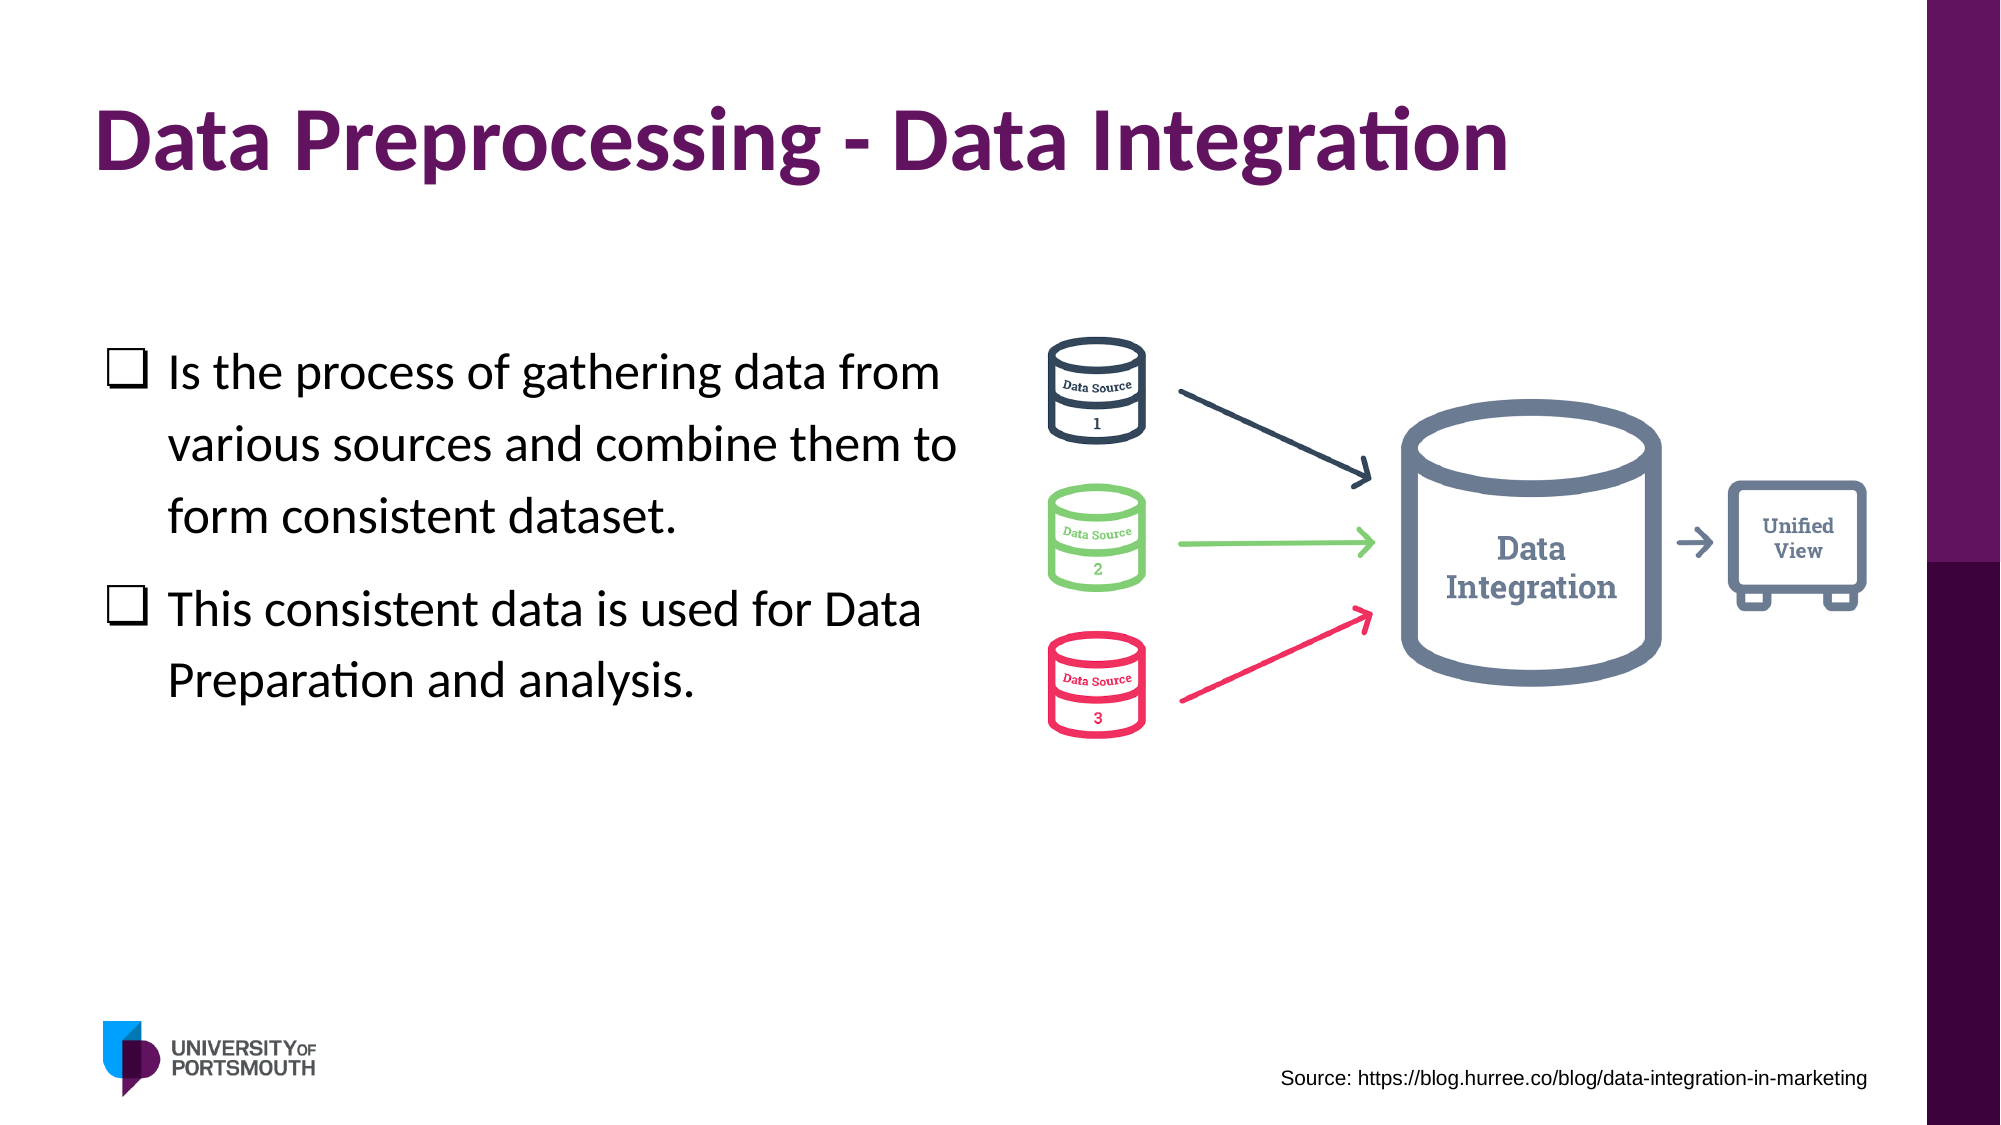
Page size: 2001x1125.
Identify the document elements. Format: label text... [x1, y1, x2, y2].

title Data Preprocessing - Data Integration [79, 91, 1908, 279]
picture [103, 1021, 316, 1097]
text_box Source: https://blog.hurree.co/blog/data-integration-in-marketing [1265, 1052, 1908, 1103]
list Is the process of gathering data from various sources and combine them to form consistent dataset. This consistent data is used for Data Preparation and analysis. [77, 237, 1012, 964]
picture [1033, 325, 1880, 750]
